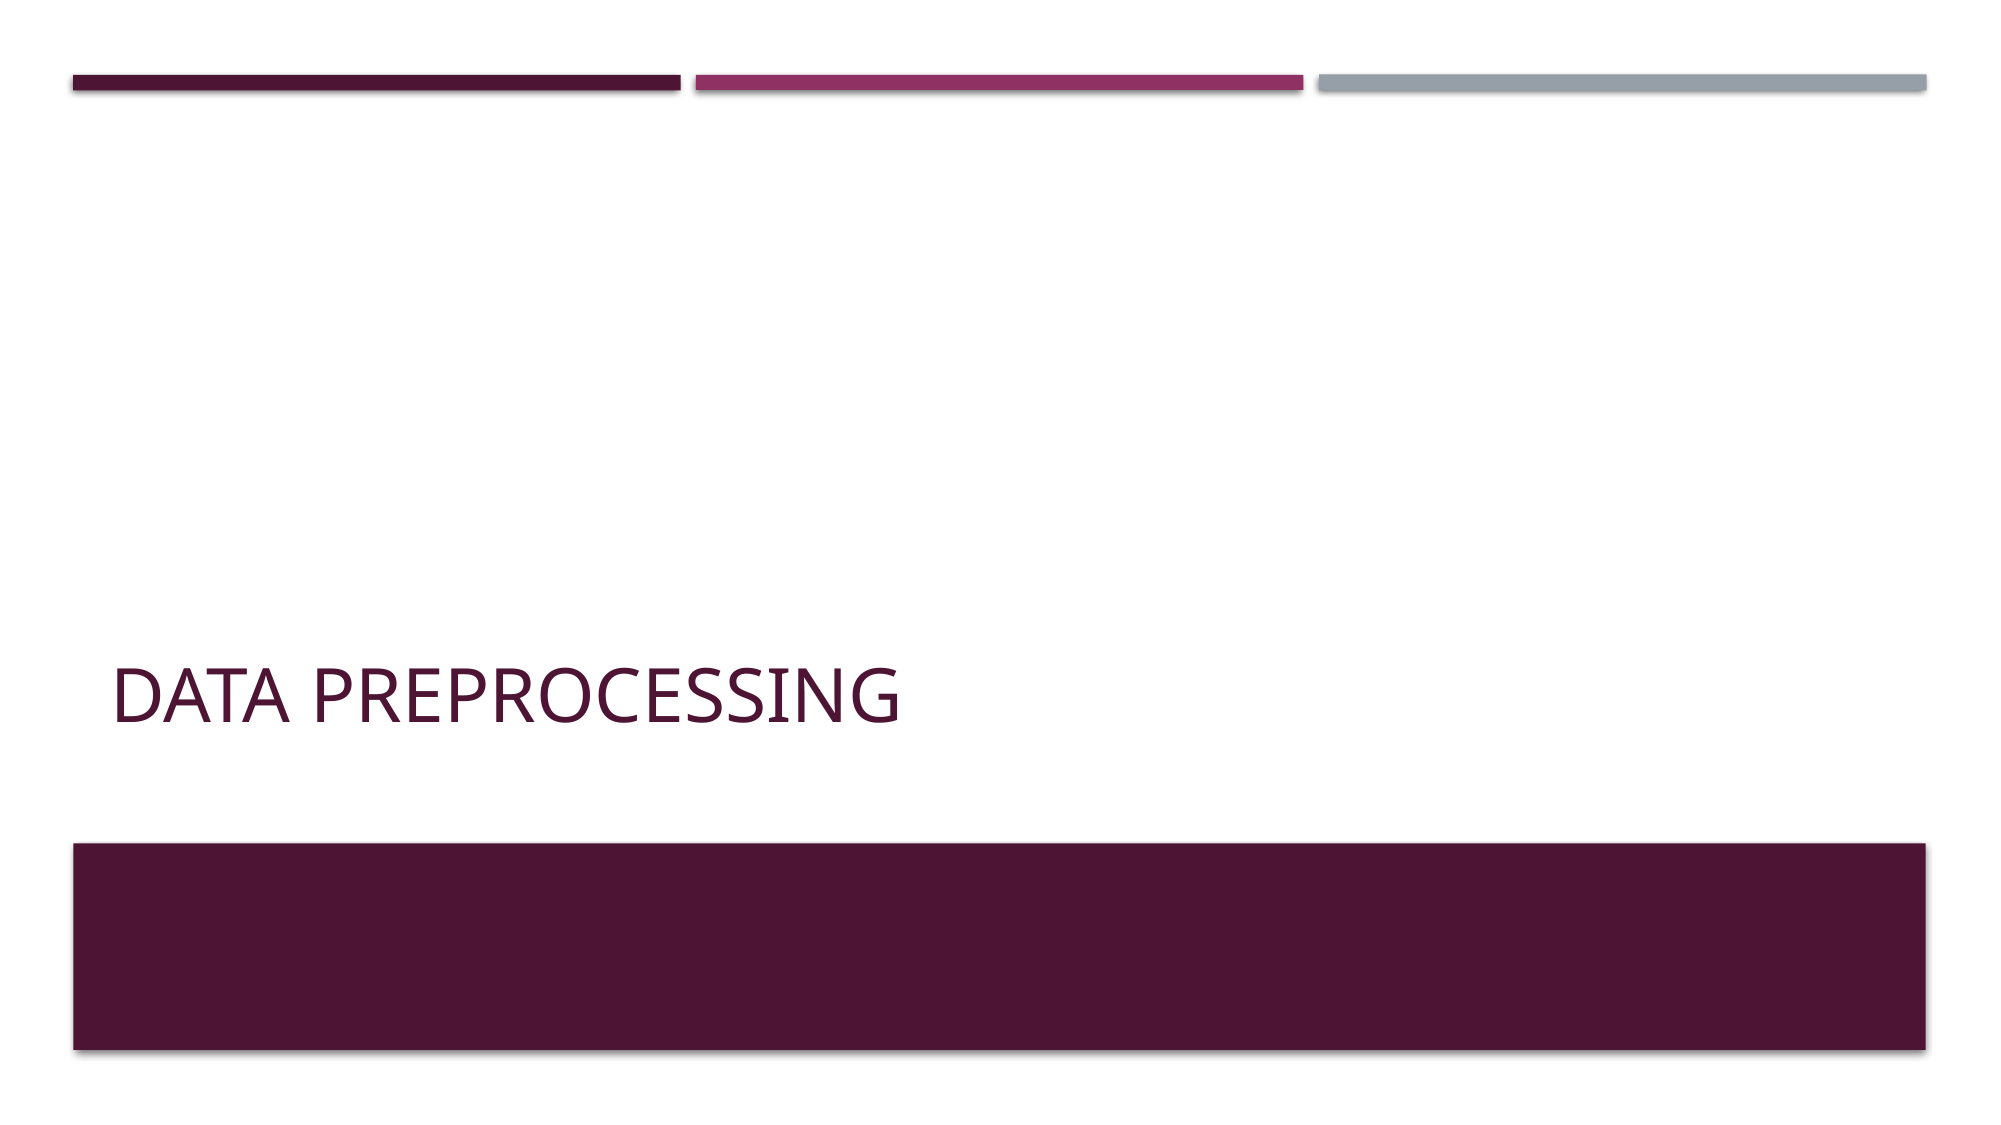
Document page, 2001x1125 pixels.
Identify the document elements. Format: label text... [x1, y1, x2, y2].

title Data Preprocessing [95, 499, 1905, 745]
